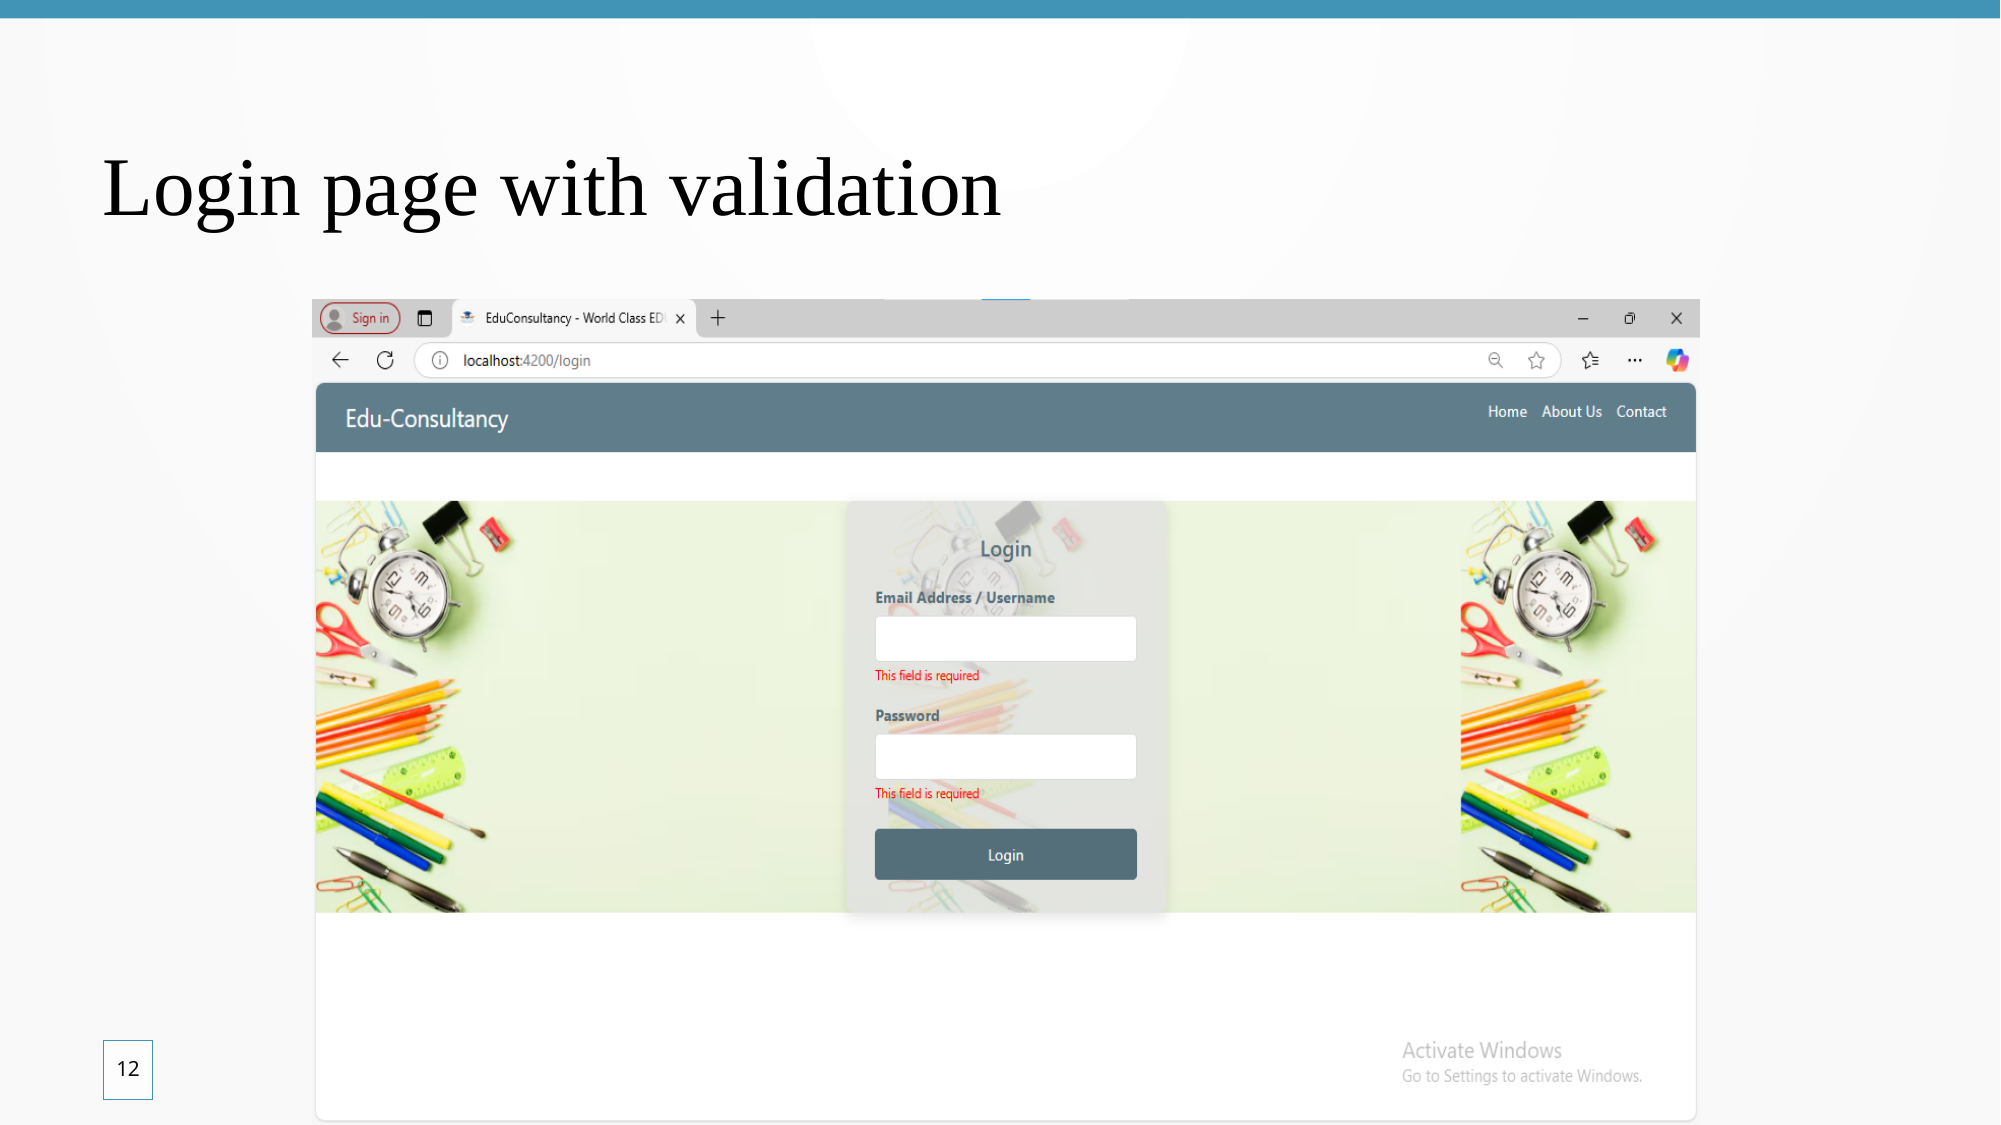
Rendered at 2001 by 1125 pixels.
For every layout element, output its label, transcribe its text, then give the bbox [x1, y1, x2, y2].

title Login page with validation [87, 125, 1860, 363]
slide_number 12 [103, 1040, 153, 1100]
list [312, 299, 1701, 1125]
